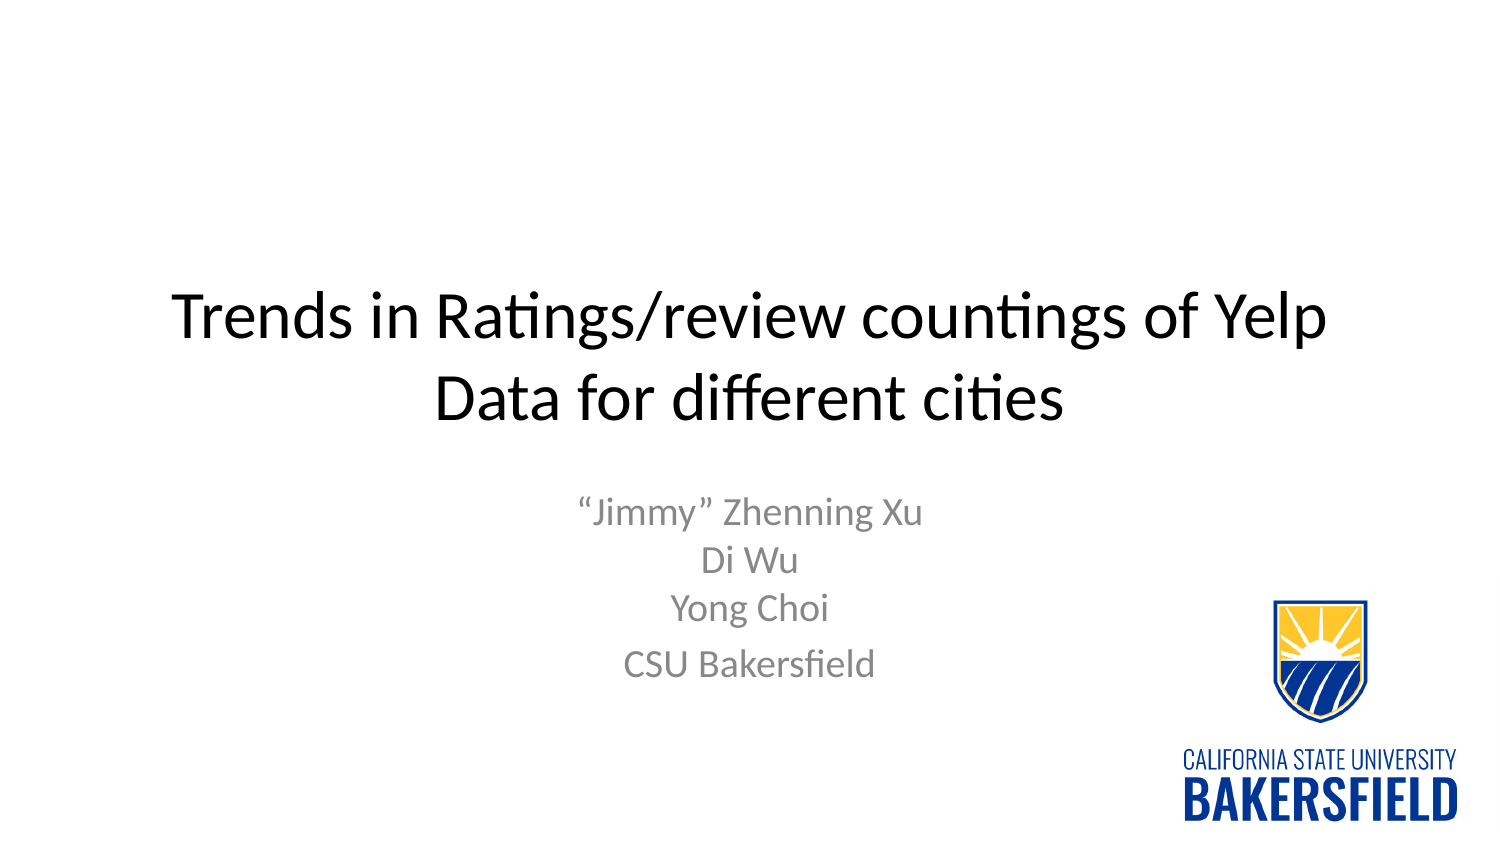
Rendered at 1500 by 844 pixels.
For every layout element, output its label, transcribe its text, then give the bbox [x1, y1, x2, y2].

title Trends in Ratings/review countings of Yelp Data for different cities [112, 262, 1388, 443]
picture [1116, 571, 1500, 834]
subtitle “Jimmy” Zhenning Xu Di Wu Yong Choi CSU Bakersfield [225, 478, 1275, 694]
